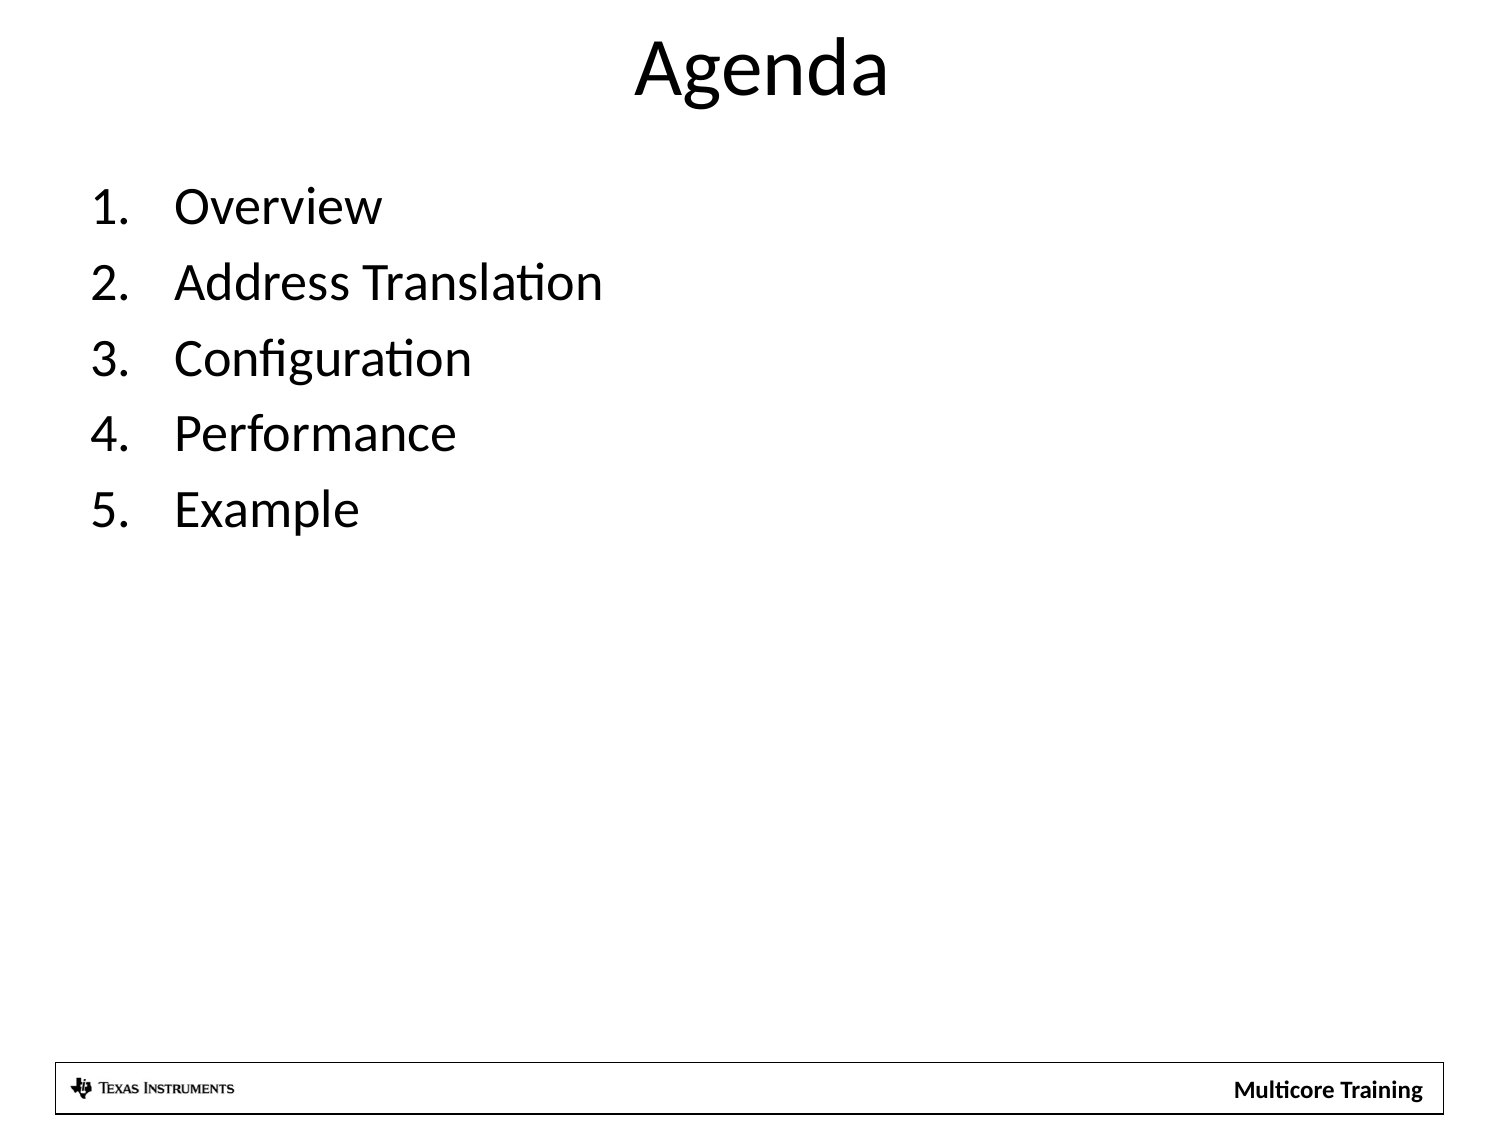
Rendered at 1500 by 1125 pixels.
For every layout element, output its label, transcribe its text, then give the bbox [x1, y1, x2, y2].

picture [59, 1066, 245, 1110]
title Agenda [87, 0, 1438, 126]
list Overview Address Translation Configuration Performance Example [74, 162, 1426, 1038]
